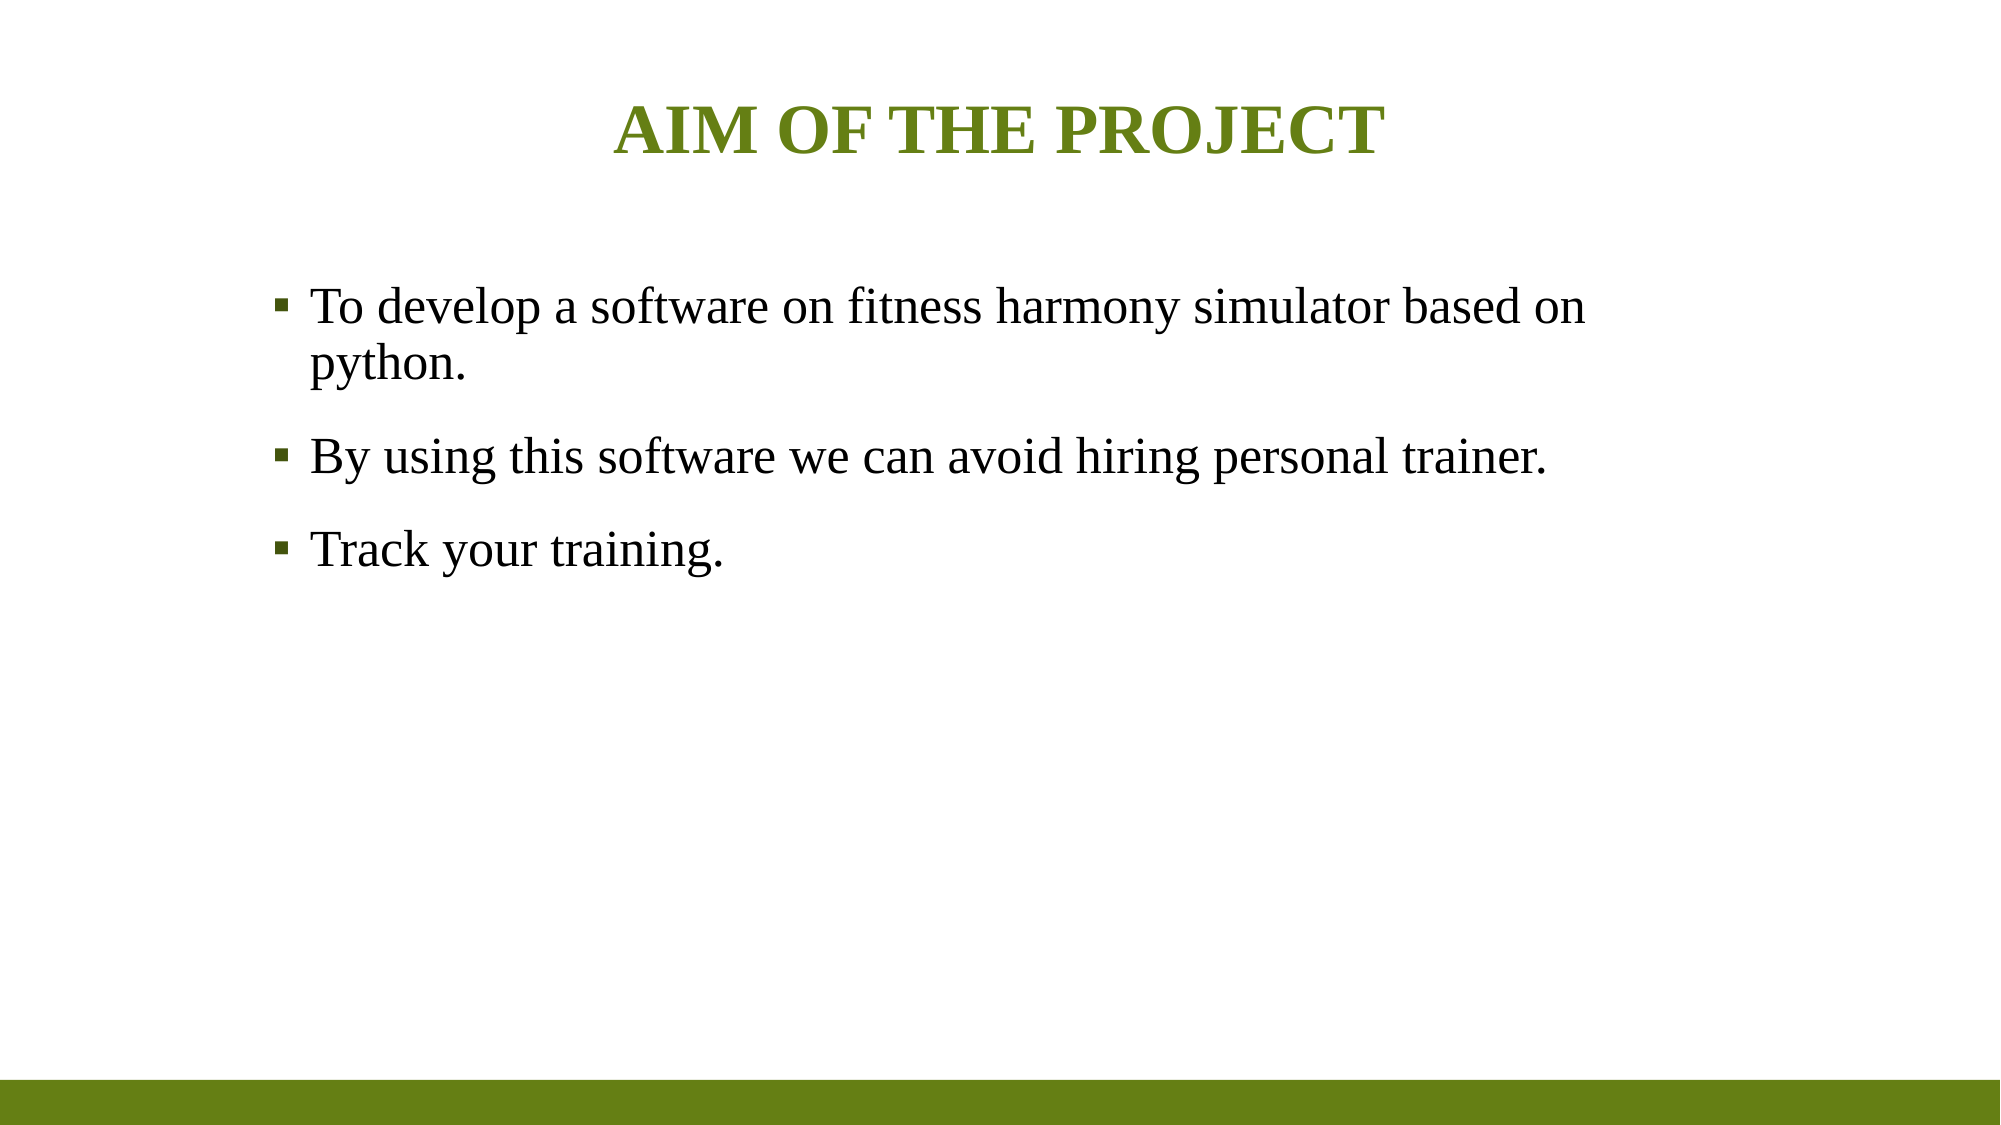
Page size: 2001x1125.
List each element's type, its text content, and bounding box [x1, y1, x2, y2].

list To develop a software on fitness harmony simulator based on python. By using this software we can avoid hiring personal trainer. Track your training. [249, 271, 1750, 635]
title AIM OF THE PROJECT [572, 48, 1428, 176]
